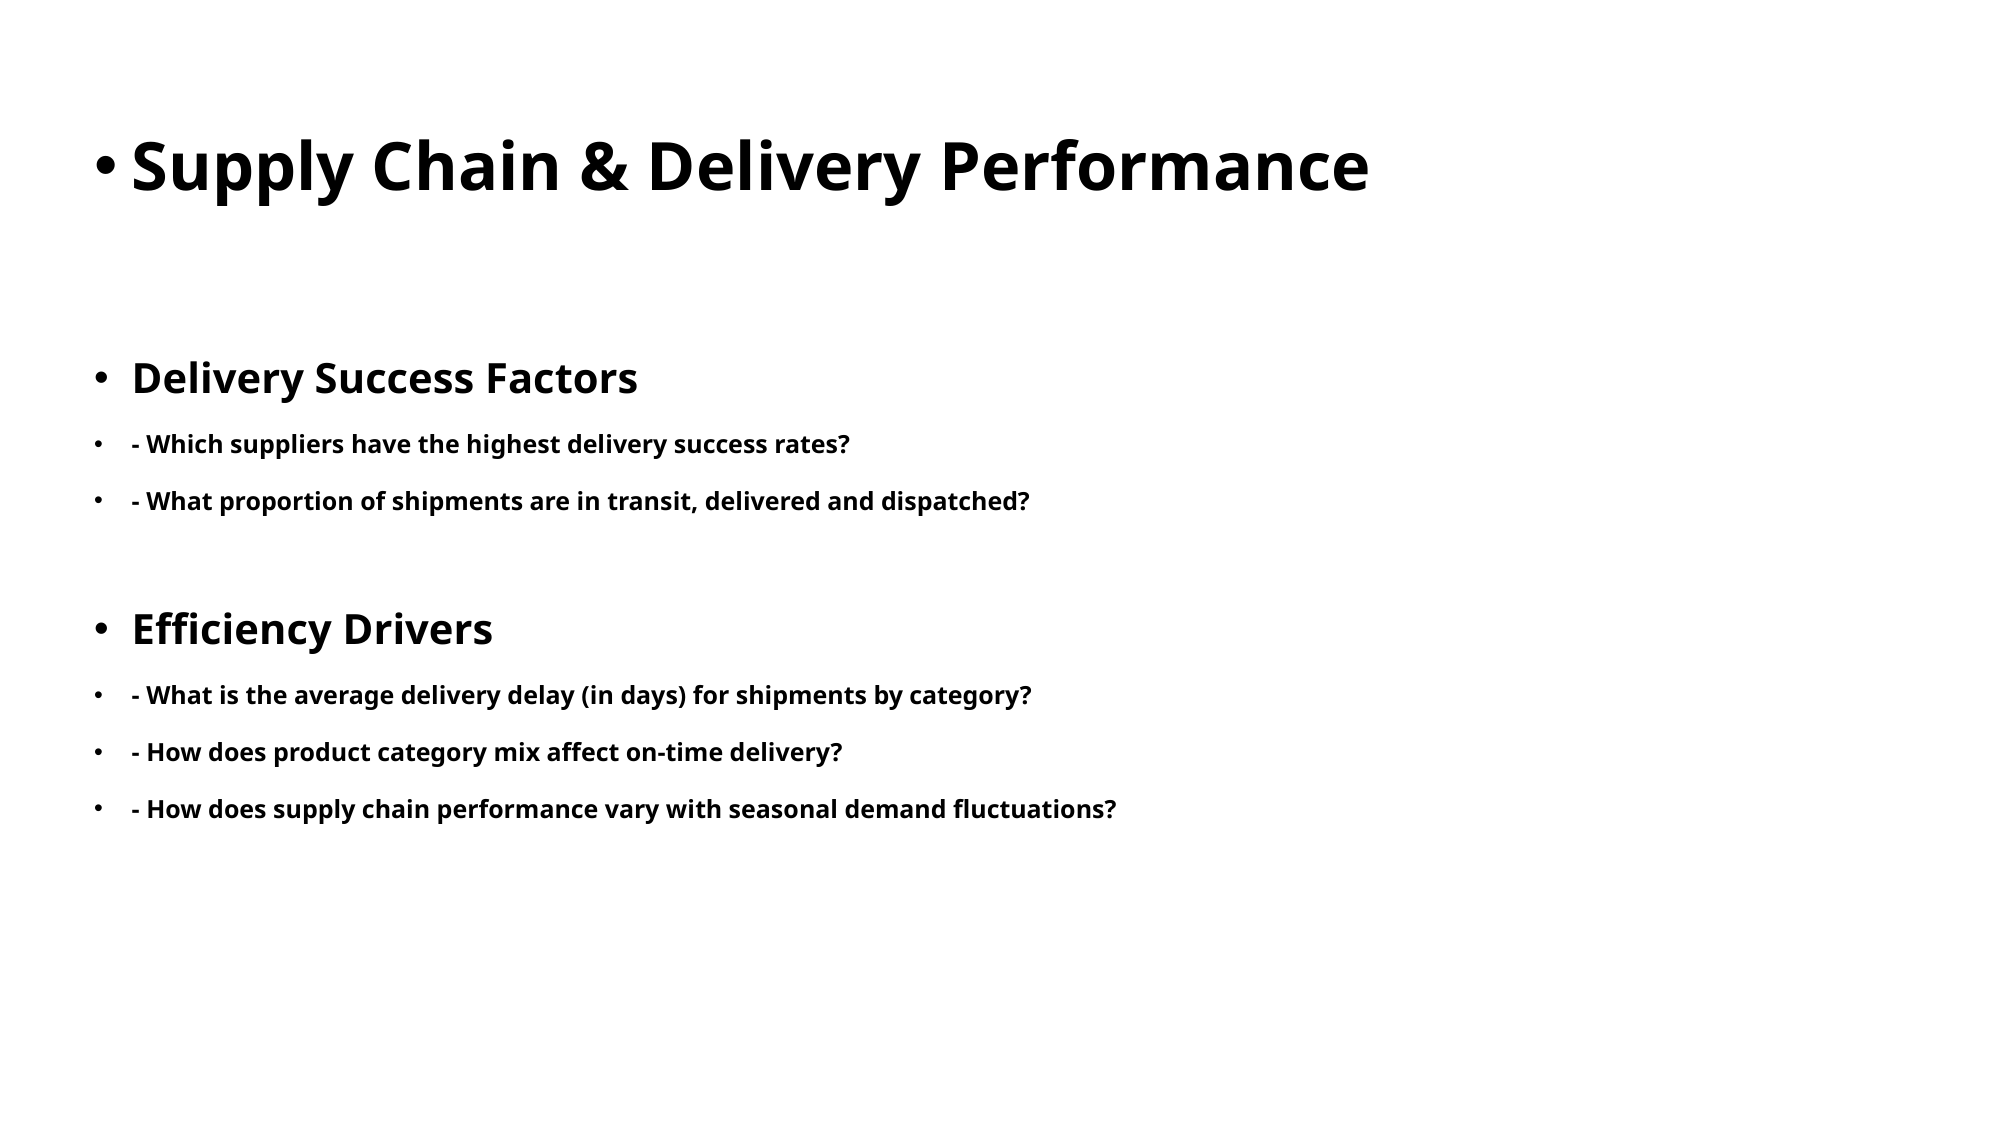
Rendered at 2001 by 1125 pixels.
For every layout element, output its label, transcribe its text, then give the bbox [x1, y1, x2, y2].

list Supply Chain & Delivery Performance Delivery Success Factors - Which suppliers have the highest delivery success rates? - What proportion of shipments are in transit, delivered and dispatched? Efficiency Drivers - What is the average delivery delay (in days) for shipments by category? - How does product category mix affect on-time delivery? - How does supply chain performance vary with seasonal demand fluctuations? [79, 100, 1803, 965]
